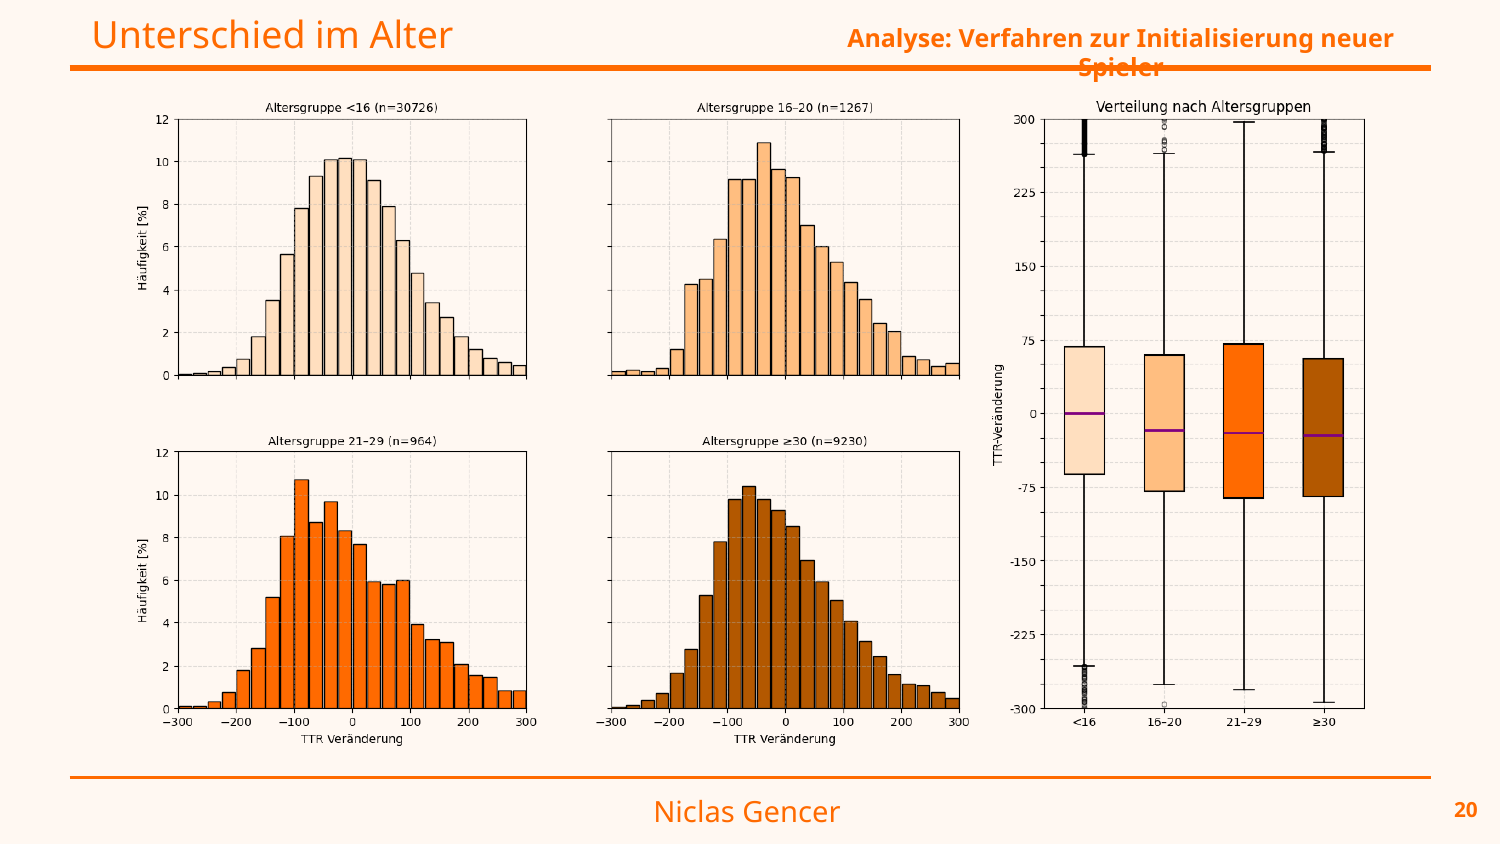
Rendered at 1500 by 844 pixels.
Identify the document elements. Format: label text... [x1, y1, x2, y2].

text_box Analyse: Verfahren zur Initialisierung neuer Spieler [814, 7, 1428, 97]
slide_number 20 [1431, 778, 1500, 844]
text_box Unterschied im Alter [76, 0, 650, 68]
picture [134, 91, 1366, 753]
text_box Niclas Gencer [396, 778, 1098, 843]
